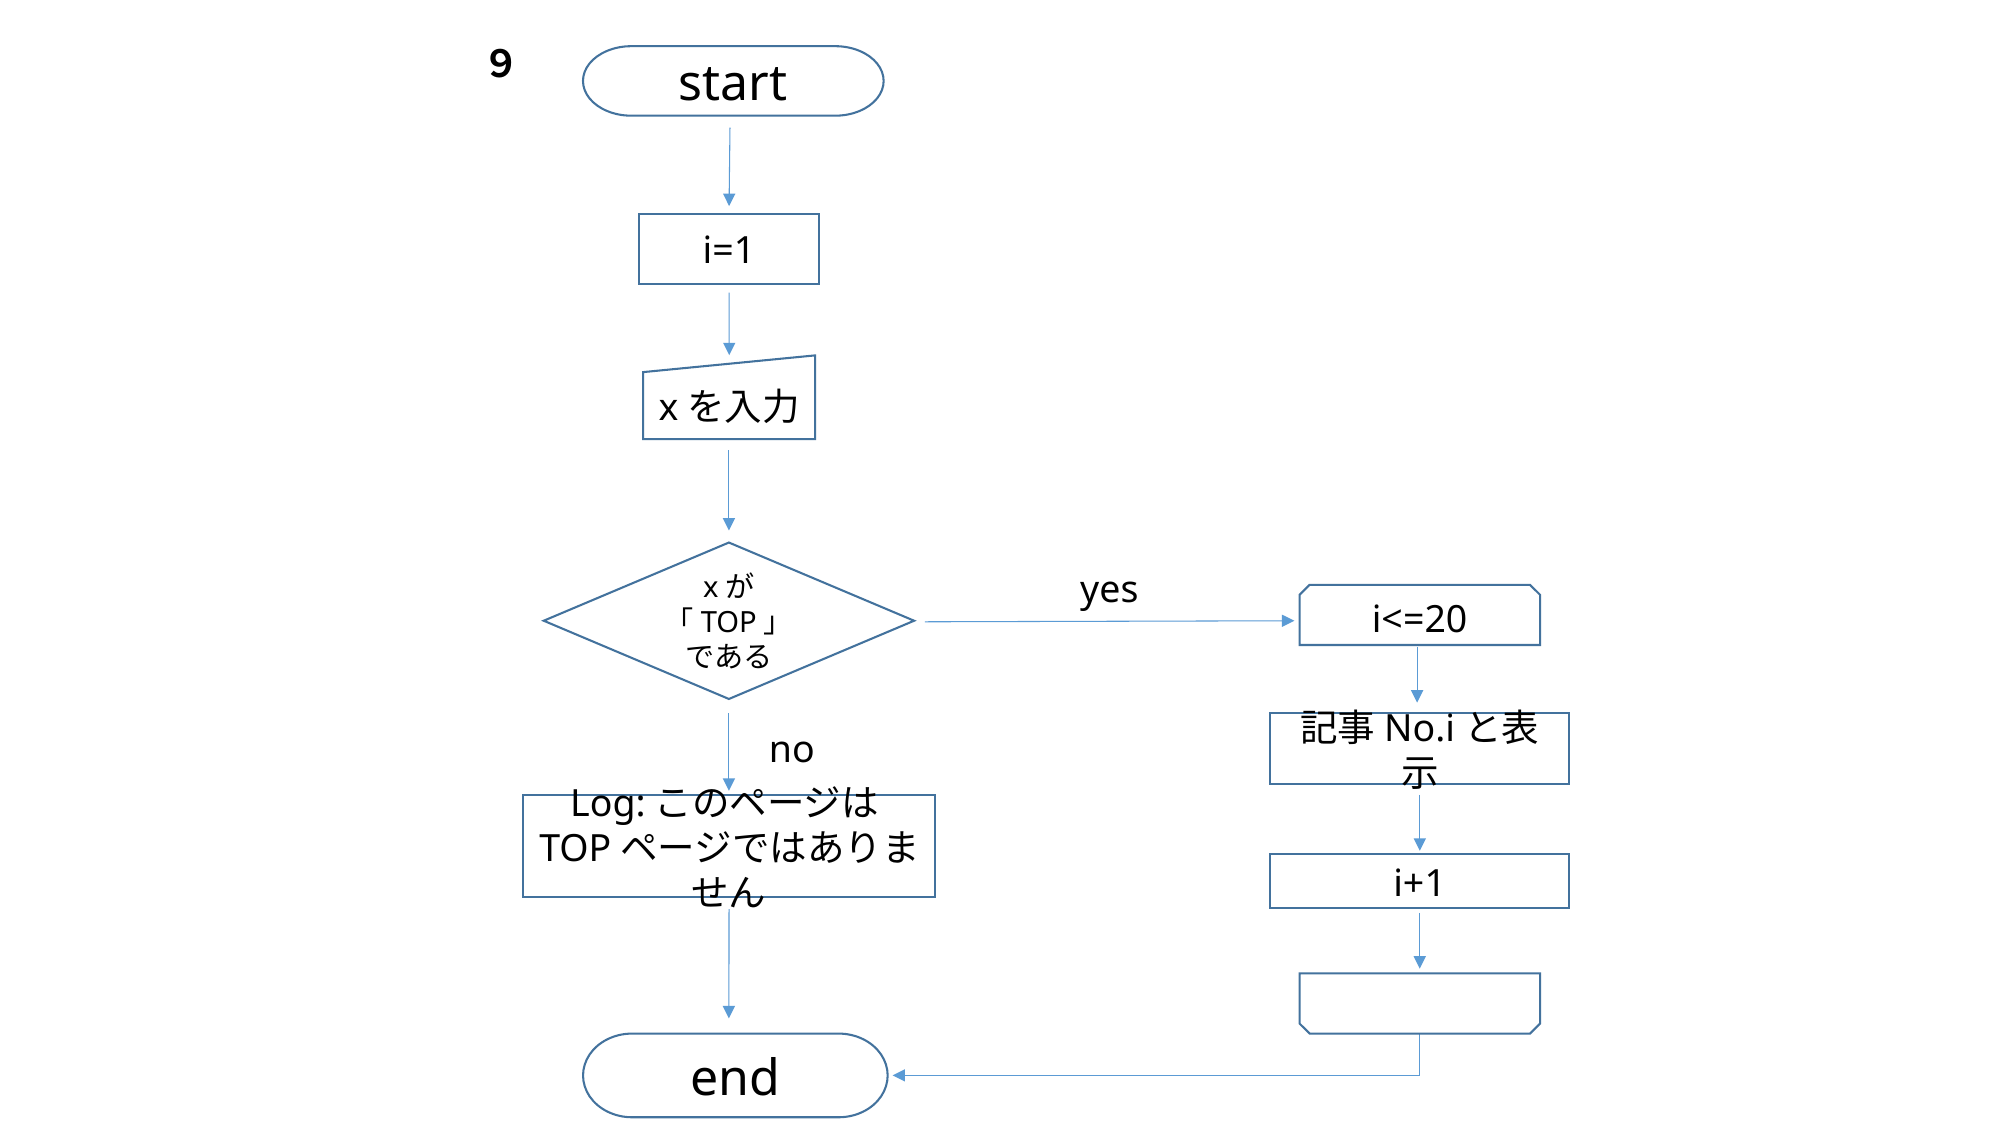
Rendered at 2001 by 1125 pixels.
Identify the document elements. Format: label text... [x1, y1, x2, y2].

text_box end [582, 1032, 889, 1119]
text_box i+1 [1269, 853, 1570, 909]
text_box start [581, 45, 885, 117]
text_box xが「TOP」である [541, 541, 917, 701]
text_box yes [1065, 557, 1154, 618]
text_box i=1 [638, 213, 820, 285]
text_box xを入力 [642, 354, 817, 441]
text_box i<=20 [1298, 583, 1542, 647]
text_box ９ [467, 33, 571, 93]
text_box no [753, 717, 845, 777]
text_box [1298, 972, 1542, 1035]
text_box Log:このページはTOPページではありません [522, 794, 936, 898]
text_box 記事No.iと表示 [1269, 712, 1570, 785]
